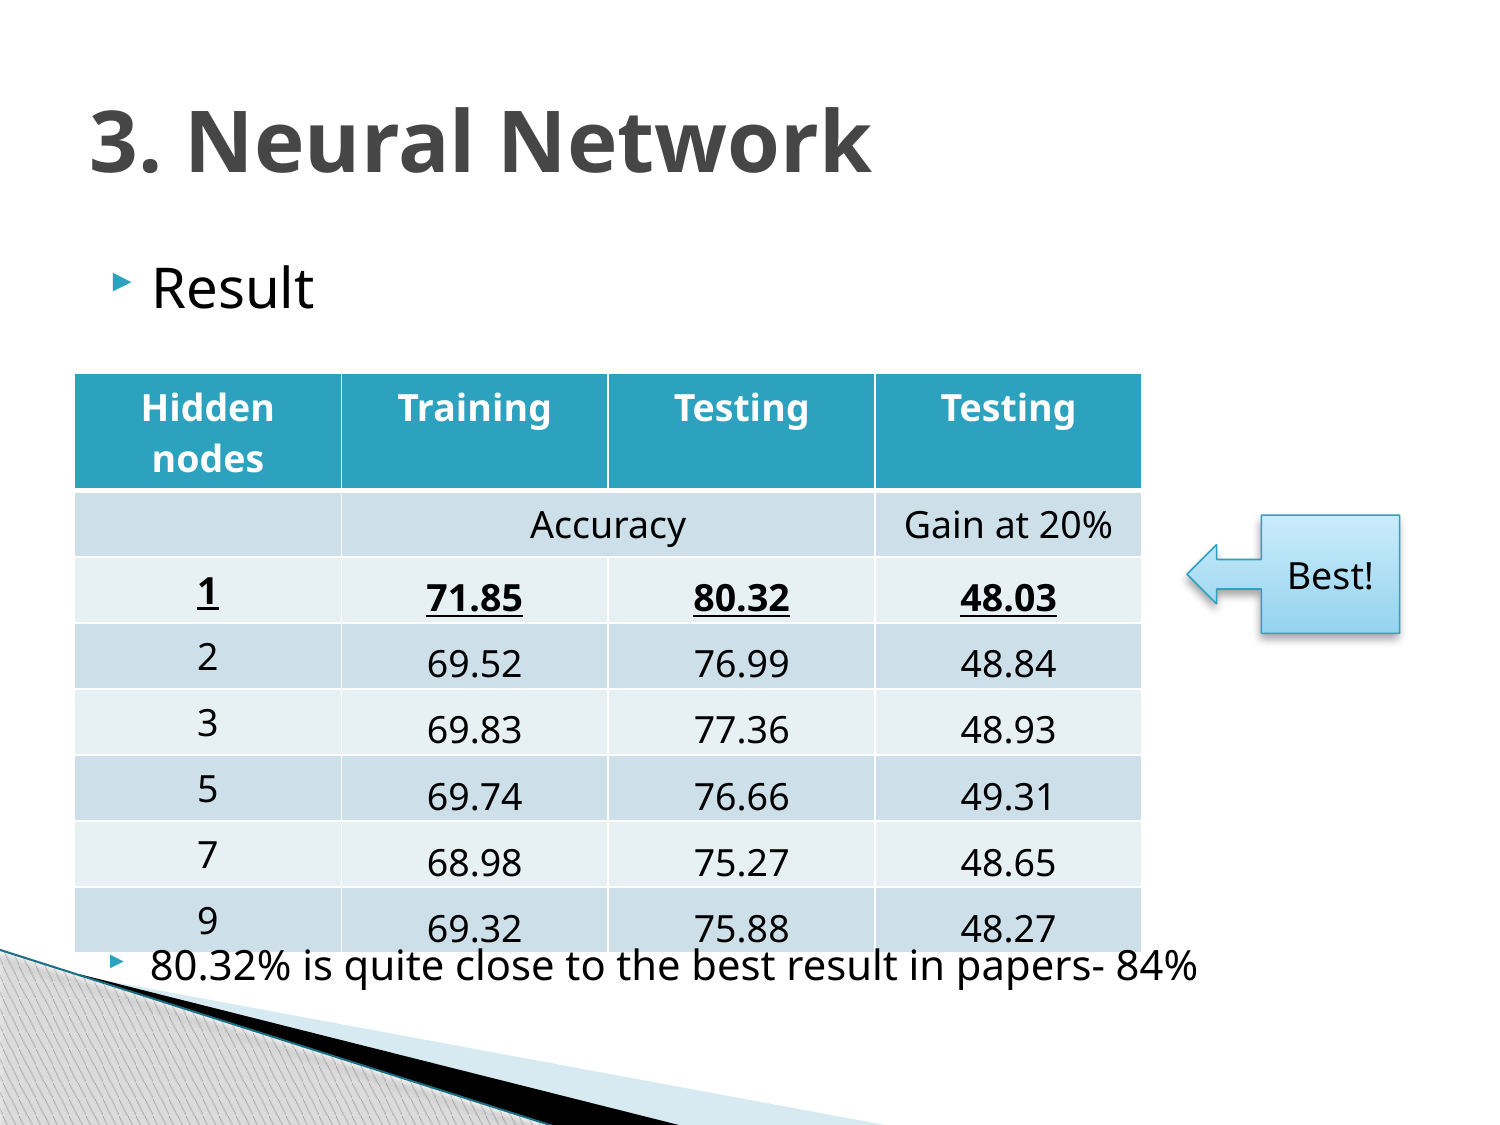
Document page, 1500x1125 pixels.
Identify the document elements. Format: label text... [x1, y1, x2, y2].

table_header Testing [609, 374, 874, 488]
table_cell 69.83 [342, 690, 607, 754]
table_cell [75, 493, 341, 556]
table_cell 48.84 [876, 624, 1141, 688]
table_cell 48.03 [876, 558, 1141, 622]
table_cell 71.85 [342, 558, 607, 622]
table_cell 3 [75, 690, 341, 754]
table_cell 2 [75, 624, 341, 688]
table_cell 5 [75, 756, 341, 820]
table_cell 69.32 [342, 888, 607, 928]
table_cell 69.52 [342, 624, 607, 688]
table_cell Gain at 20% [876, 493, 1141, 556]
table_cell 7 [75, 822, 341, 886]
table_header Training [342, 374, 607, 488]
table_header Hidden nodes [75, 374, 341, 488]
table_cell 9 [75, 888, 341, 928]
list Result [76, 245, 1427, 988]
table_cell 77.36 [609, 690, 874, 754]
title 3. Neural Network [75, 45, 1425, 233]
table_cell 80.32 [609, 558, 874, 622]
table_cell 75.27 [609, 822, 874, 886]
table_cell 68.98 [342, 822, 607, 886]
table_header Testing [876, 374, 1141, 488]
table_cell 48.93 [876, 690, 1141, 754]
table_cell Accuracy [342, 493, 874, 556]
table_cell 49.31 [876, 756, 1141, 820]
text_box Best! [1186, 514, 1401, 635]
table_cell 69.74 [342, 756, 607, 820]
table_cell 1 [75, 558, 341, 622]
table_cell 48.27 [876, 888, 1141, 928]
table_cell 76.99 [609, 624, 874, 688]
table_cell 48.65 [876, 822, 1141, 886]
table_cell 75.88 [609, 888, 874, 928]
table_cell 76.66 [609, 756, 874, 820]
text_box 80.32% is quite close to the best result in papers- 84% [74, 928, 1425, 1094]
